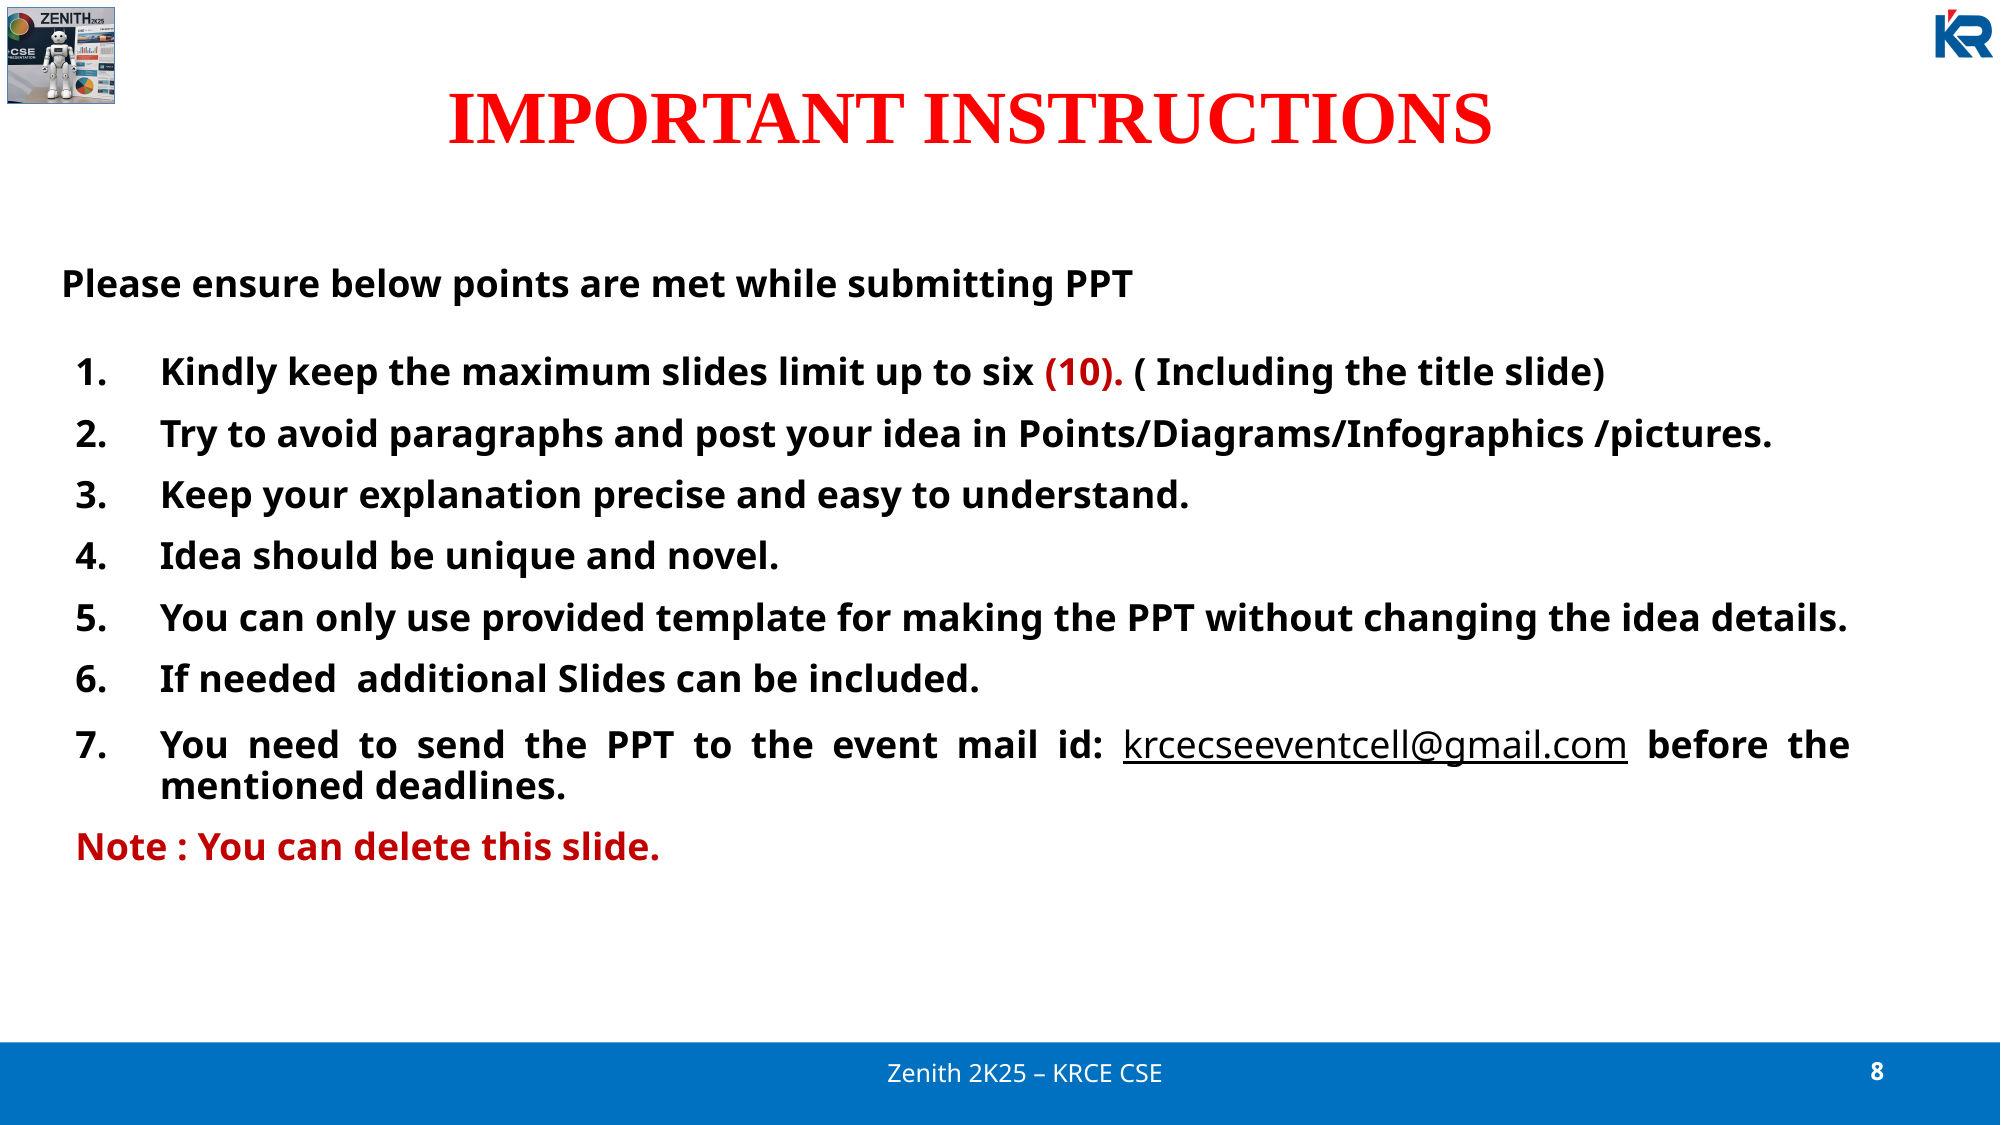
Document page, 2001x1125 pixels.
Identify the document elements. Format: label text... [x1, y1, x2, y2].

footer Zenith 2K25 – KRCE CSE [762, 1042, 1289, 1103]
text_box IMPORTANT INSTRUCTIONS [280, 60, 1661, 166]
picture [1934, 7, 1993, 58]
text_box Please ensure below points are met while submitting PPT [46, 257, 1615, 313]
slide_number 8 [1433, 1042, 1900, 1103]
text_box Kindly keep the maximum slides limit up to six (10). ( Including the title slide) Try to avoid paragraphs and post your idea in Points/Diagrams/Infographics /pictures. Keep your explanation precise and easy to understand. Idea should be unique and novel. You can only use provided template for making the PPT without changing the idea details. If needed additional Slides can be included. You need to send the PPT to the event mail id: krcecseeventcell@gmail.com before the mentioned deadlines. Note : You can delete this slide. [60, 346, 1866, 984]
picture [7, 7, 115, 104]
text_box [0, 1042, 2000, 1125]
